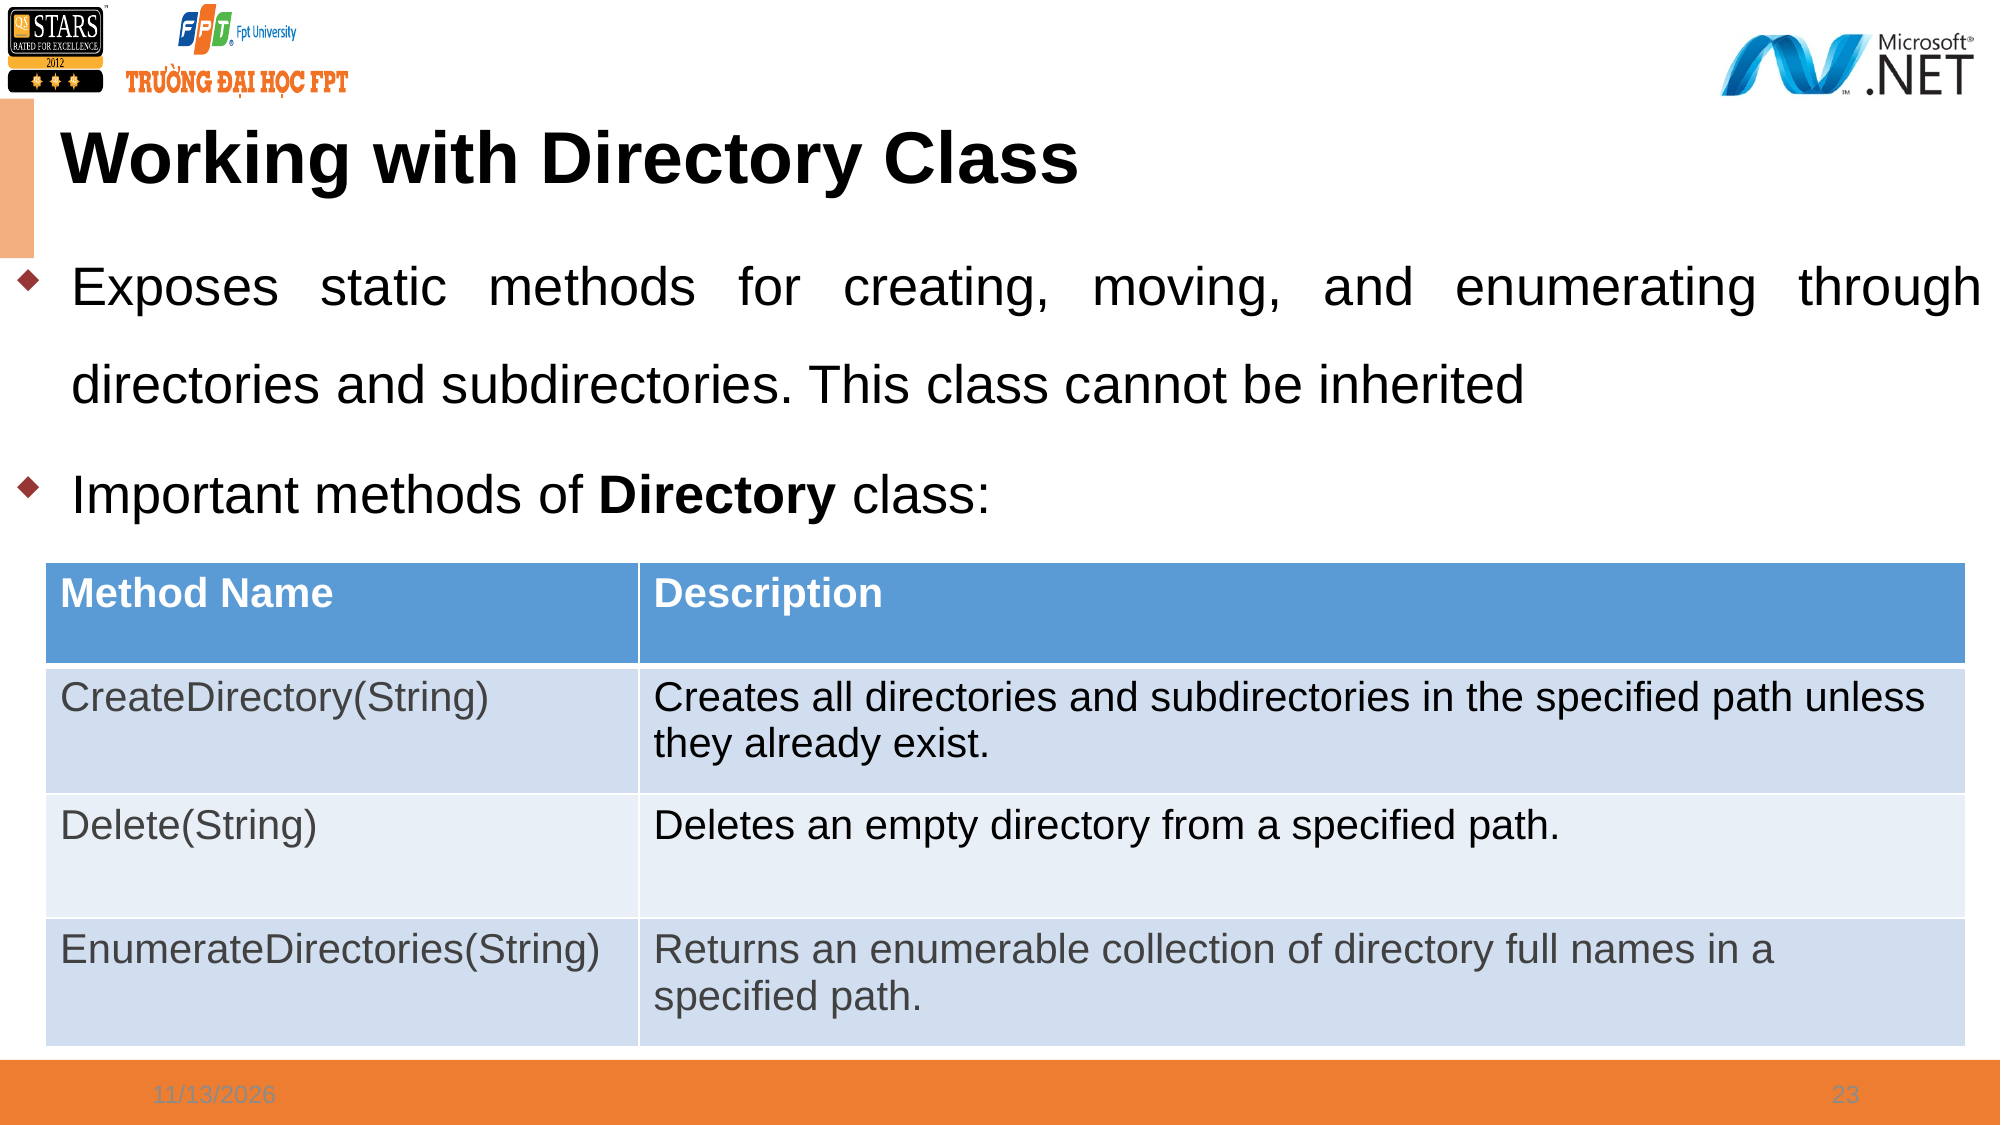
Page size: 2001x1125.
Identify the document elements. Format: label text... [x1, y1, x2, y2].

table_cell Returns an enumerable collection of directory full names in a specified path. [640, 919, 1965, 1046]
slide_number 23 [1424, 1063, 1875, 1123]
table_header Description [640, 563, 1965, 663]
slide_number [137, 1063, 588, 1123]
table_cell CreateDirectory(String) [46, 669, 638, 793]
table_header Method Name [46, 563, 638, 663]
picture [1685, 0, 2001, 129]
text_box Exposes static methods for creating, moving, and enumerating through directories and subdirectories. This class cannot be inherited Important methods of Directory class: [0, 211, 2000, 532]
table_cell Deletes an empty directory from a specified path. [640, 795, 1965, 917]
table_cell EnumerateDirectories(String) [46, 919, 638, 1046]
table_cell Delete(String) [46, 795, 638, 917]
table_cell Creates all directories and subdirectories in the specified path unless they already exist. [640, 669, 1965, 793]
title Working with Directory Class [45, 112, 1398, 208]
